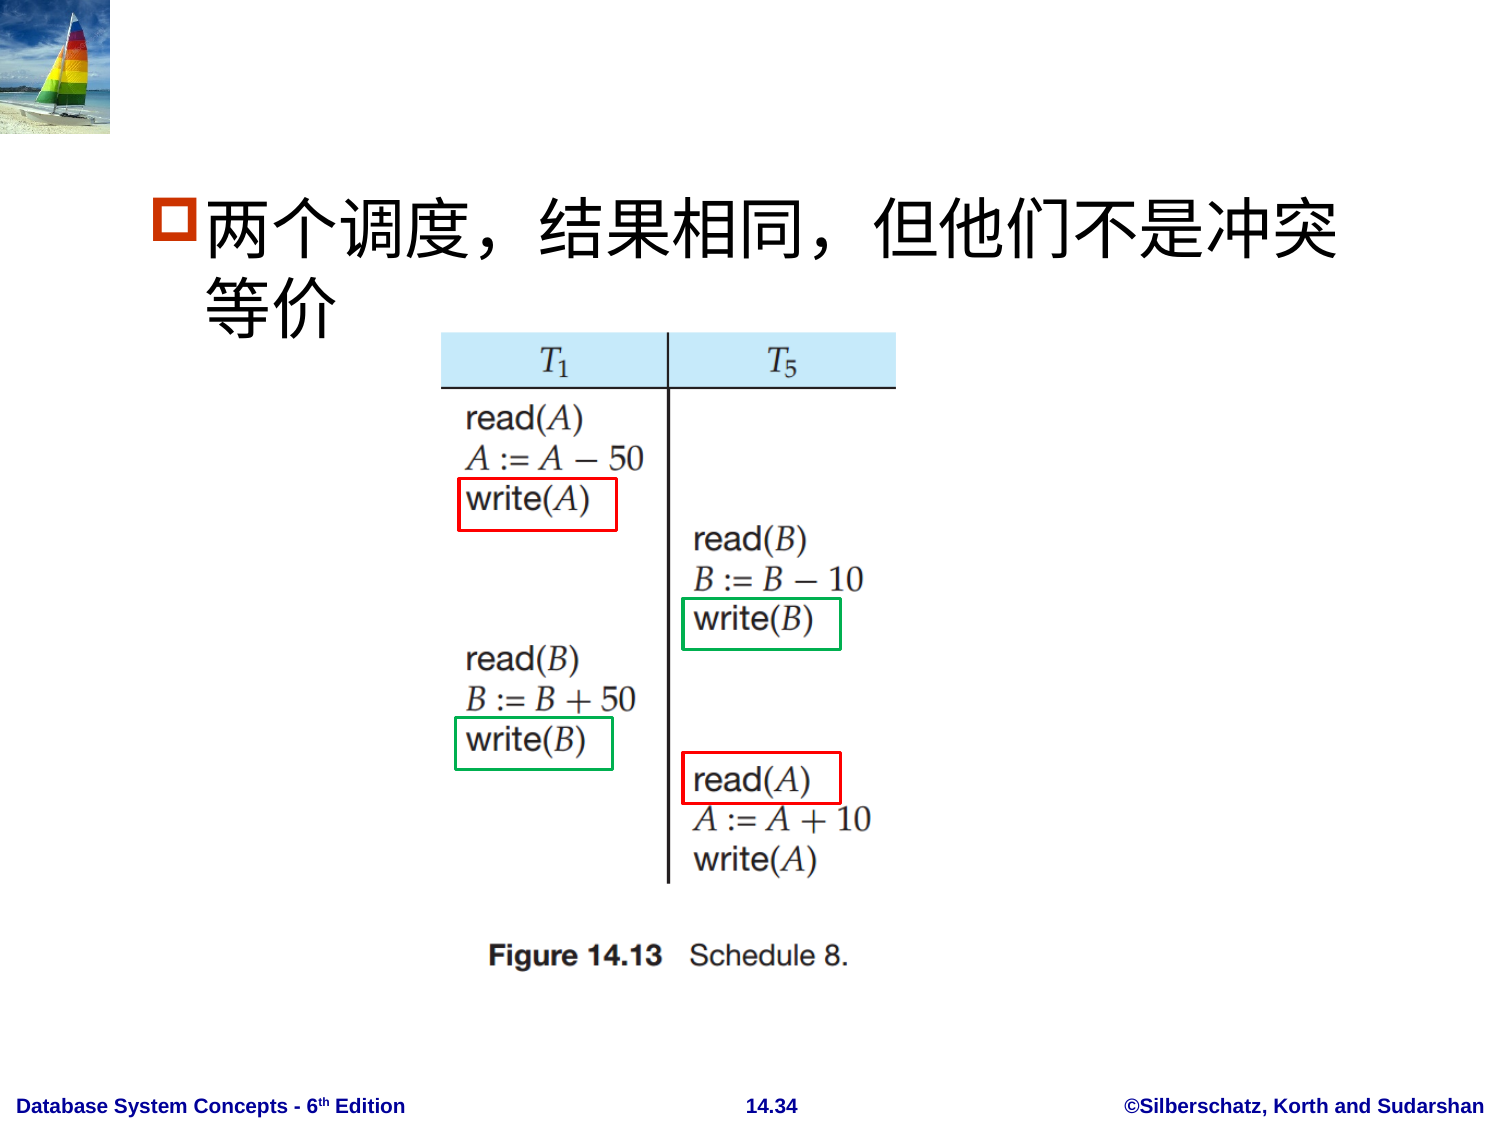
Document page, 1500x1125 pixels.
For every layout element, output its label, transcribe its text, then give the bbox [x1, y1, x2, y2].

picture [0, 0, 110, 134]
list 两个调度，结果相同，但他们不是冲突等价 [133, 179, 1391, 984]
picture [416, 315, 908, 985]
